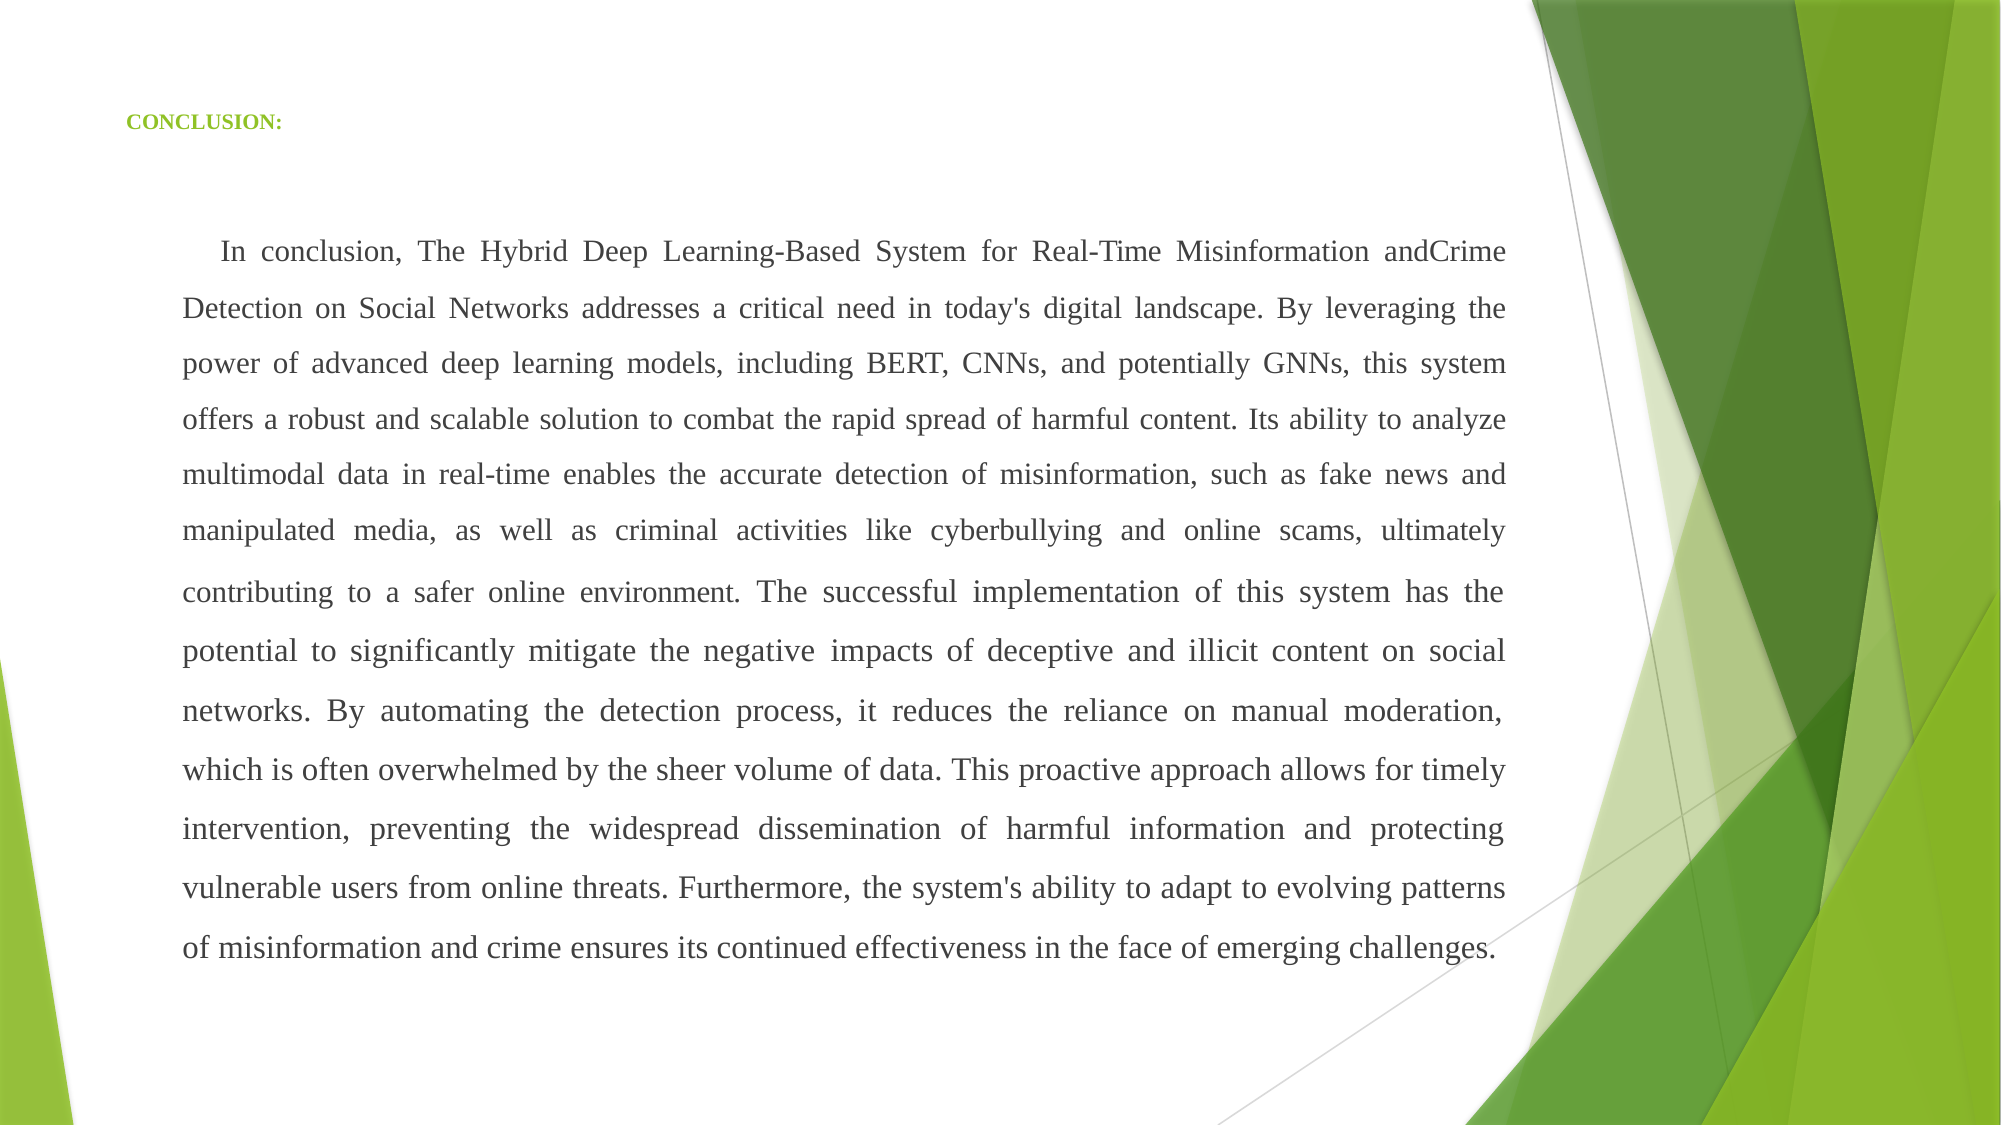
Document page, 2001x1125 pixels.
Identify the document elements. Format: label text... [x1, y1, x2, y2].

title CONCLUSION: [111, 99, 1522, 176]
list In conclusion, The Hybrid Deep Learning-Based System for Real-Time Misinformation andCrime Detection on Social Networks addresses a critical need in today's digital landscape. By leveraging the power of advanced deep learning models, including BERT, CNNs, and potentially GNNs, this system offers a robust and scalable solution to combat the rapid spread of harmful content. Its ability to analyze multimodal data in real-time enables the accurate detection of misinformation, such as fake news and manipulated media, as well as criminal activities like cyberbullying and online scams, ultimately contributing to a safer online environment. The successful implementation of this system has the potential to significantly mitigate the negative impacts of deceptive and illicit content on social networks. By automating the detection process, it reduces the reliance on manual moderation, which is often overwhelmed by the sheer volume of data. This proactive approach allows for timely intervention, preventing the widespread dissemination of harmful information and protecting vulnerable users from online threats. Furthermore, the system's ability to adapt to evolving patterns of misinformation and crime ensures its continued effectiveness in the face of emerging challenges. [111, 198, 1522, 992]
